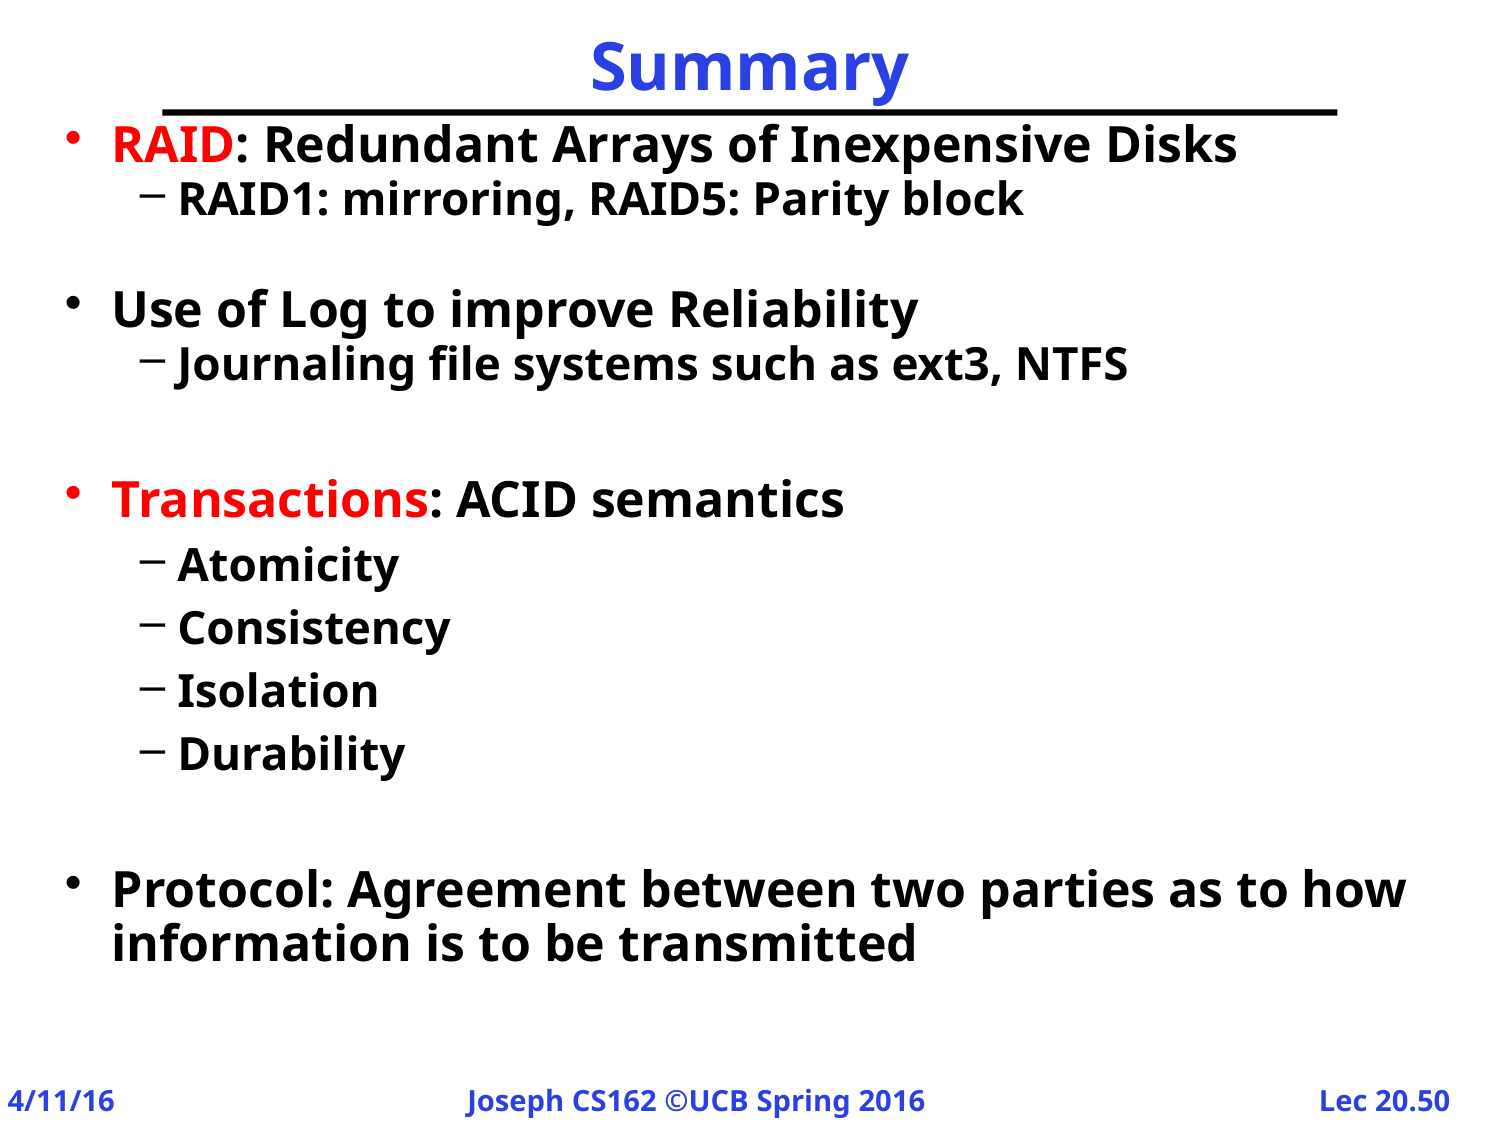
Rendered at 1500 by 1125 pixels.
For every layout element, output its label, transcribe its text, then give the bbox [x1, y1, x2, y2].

title Summary [162, 24, 1338, 112]
list RAID: Redundant Arrays of Inexpensive Disks RAID1: mirroring, RAID5: Parity block Use of Log to improve Reliability Journaling file systems such as ext3, NTFS Transactions: ACID semantics Atomicity Consistency Isolation Durability Protocol: Agreement between two parties as to how information is to be transmitted [50, 112, 1475, 1125]
